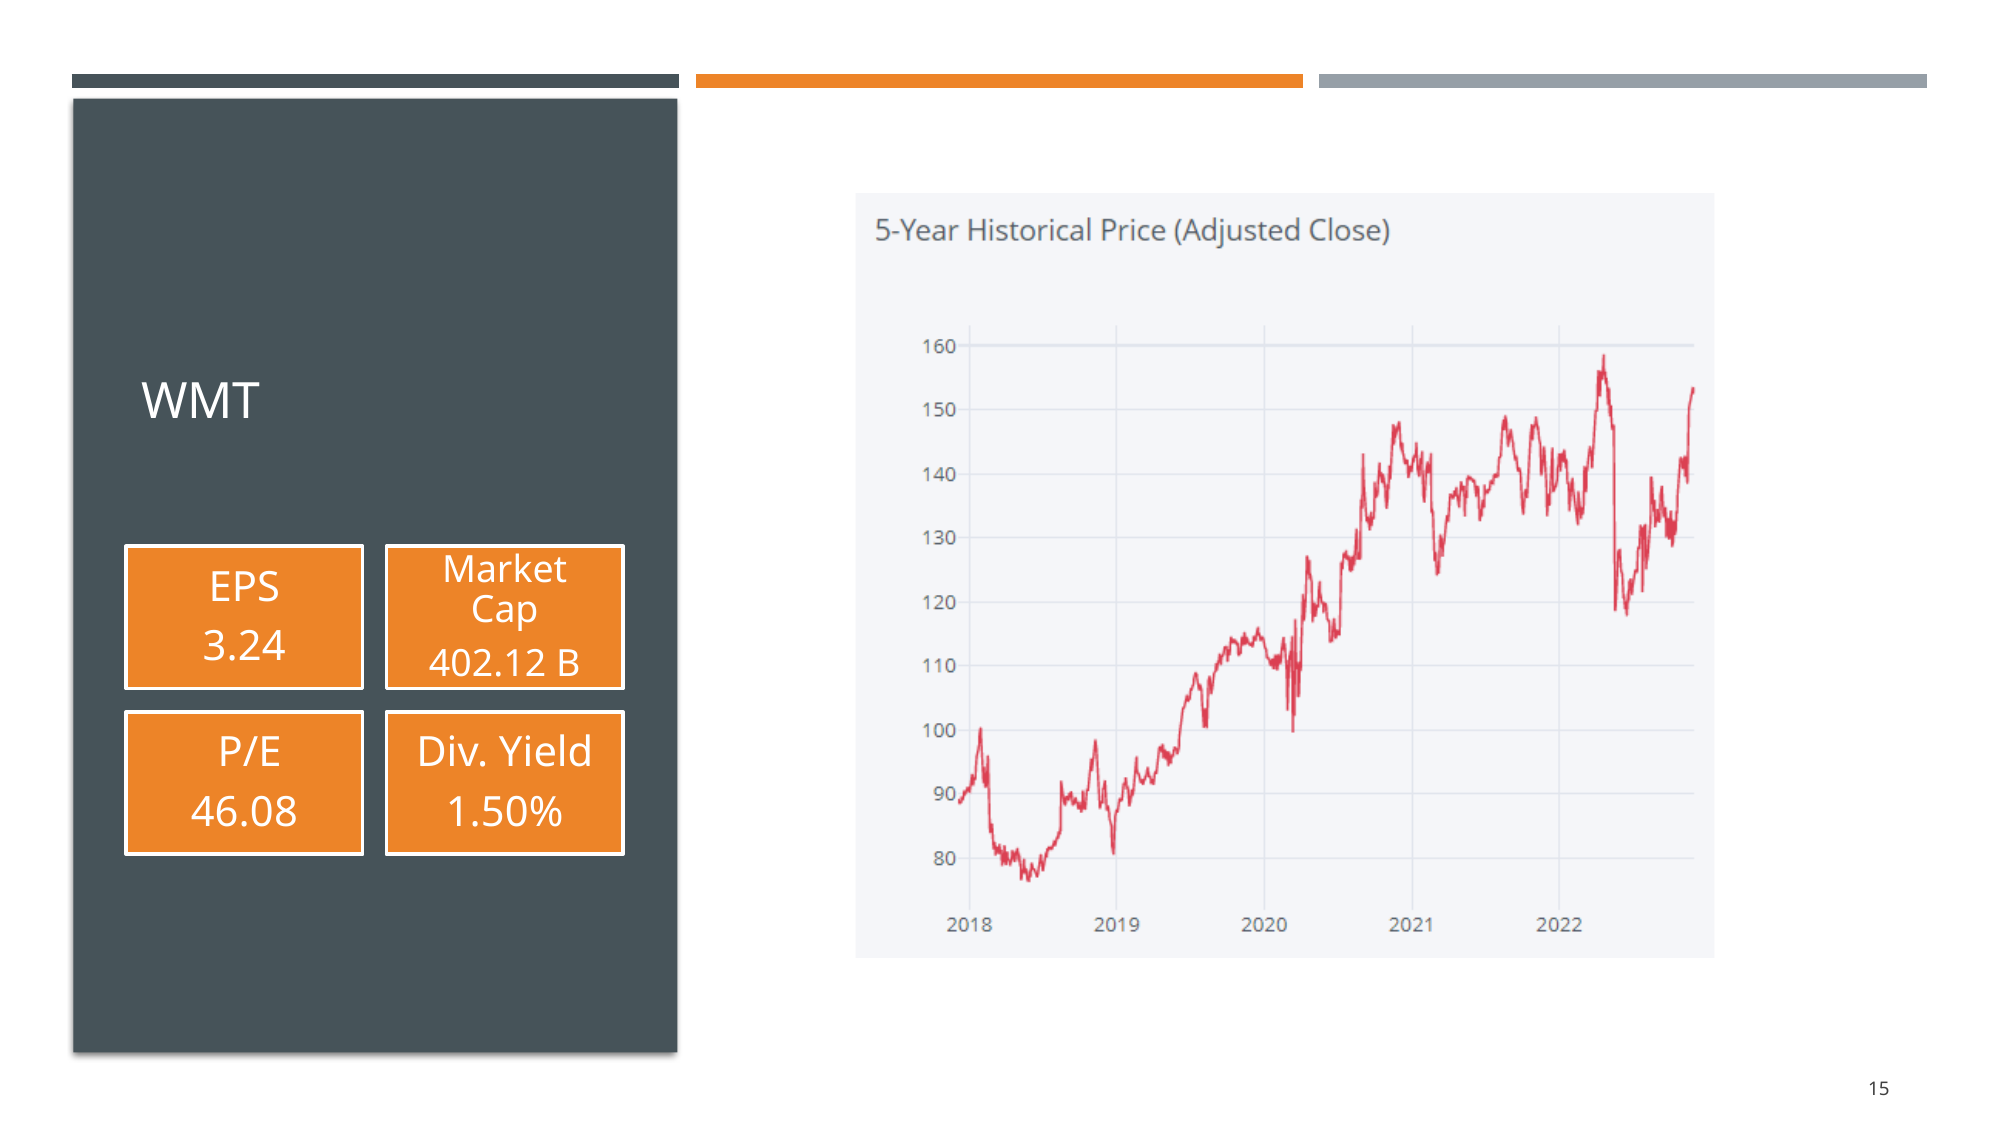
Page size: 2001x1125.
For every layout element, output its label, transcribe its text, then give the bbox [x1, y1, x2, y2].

slide_number 15 [1732, 1059, 1905, 1120]
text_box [125, 545, 624, 855]
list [854, 192, 1715, 959]
title WMT [125, 153, 624, 436]
